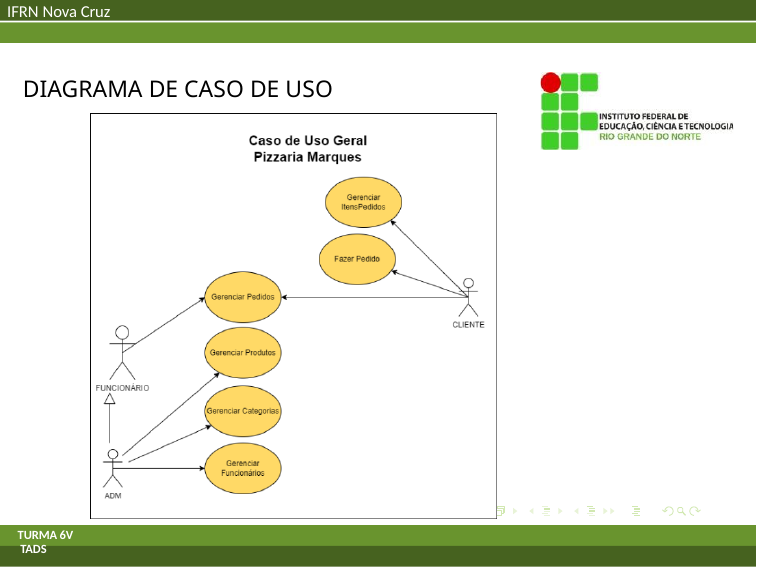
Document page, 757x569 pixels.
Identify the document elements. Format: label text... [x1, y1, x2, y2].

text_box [0, 524, 757, 567]
picture [90, 113, 497, 519]
text_box [0, 22, 756, 43]
text_box IFRN Nova Cruz [0, 0, 756, 21]
text_box DIAGRAMA DE CASO DE USO [0, 72, 357, 103]
text_box [610, 507, 615, 515]
text_box [540, 72, 734, 150]
